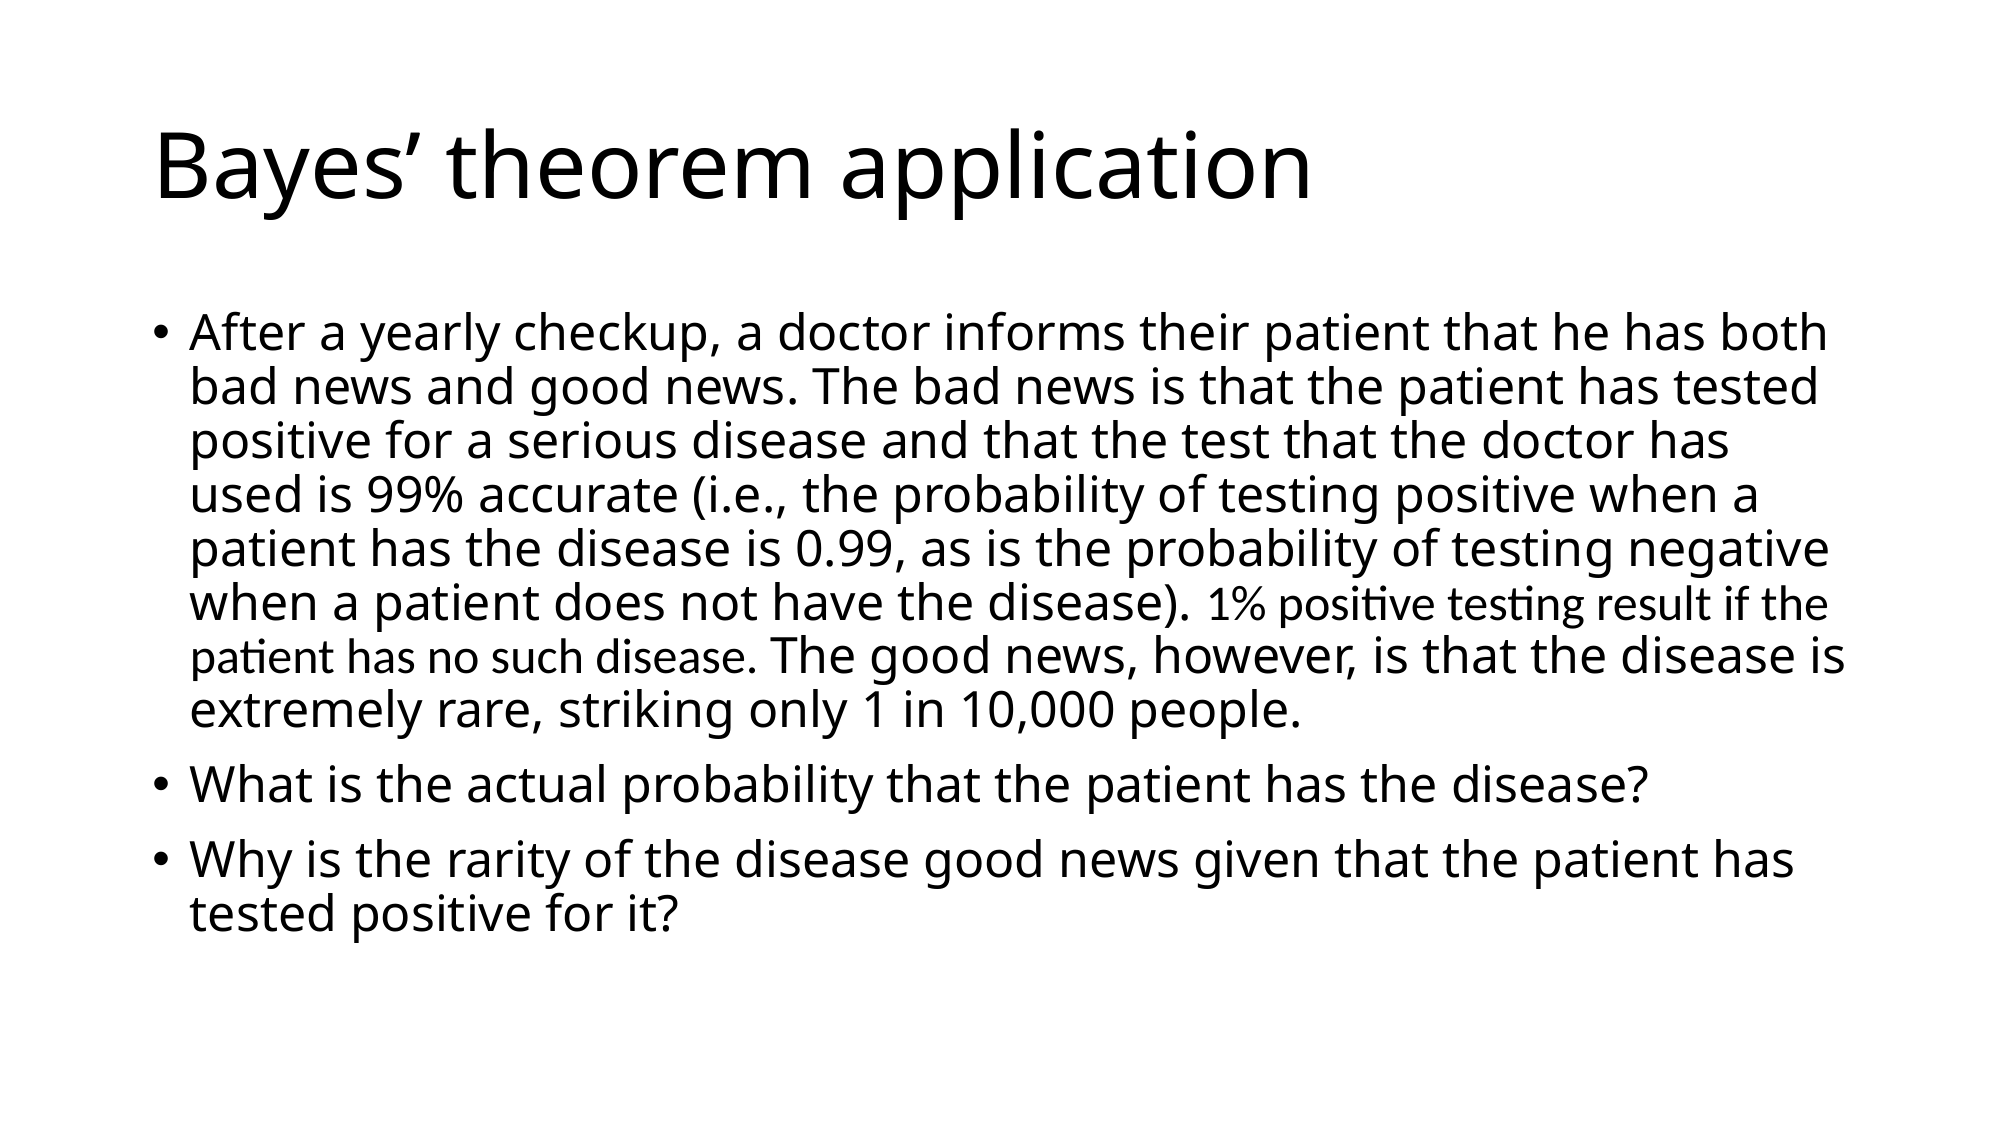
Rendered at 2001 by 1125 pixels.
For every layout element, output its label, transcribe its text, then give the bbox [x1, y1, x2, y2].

list After a yearly checkup, a doctor informs their patient that he has both bad news and good news. The bad news is that the patient has tested positive for a serious disease and that the test that the doctor has used is 99% accurate (i.e., the probability of testing positive when a patient has the disease is 0.99, as is the probability of testing negative when a patient does not have the disease). 1% positive testing result if the patient has no such disease. The good news, however, is that the disease is extremely rare, striking only 1 in 10,000 people. What is the actual probability that the patient has the disease? Why is the rarity of the disease good news given that the patient has tested positive for it? [137, 299, 1863, 1014]
title Bayes’ theorem application [137, 59, 1863, 278]
